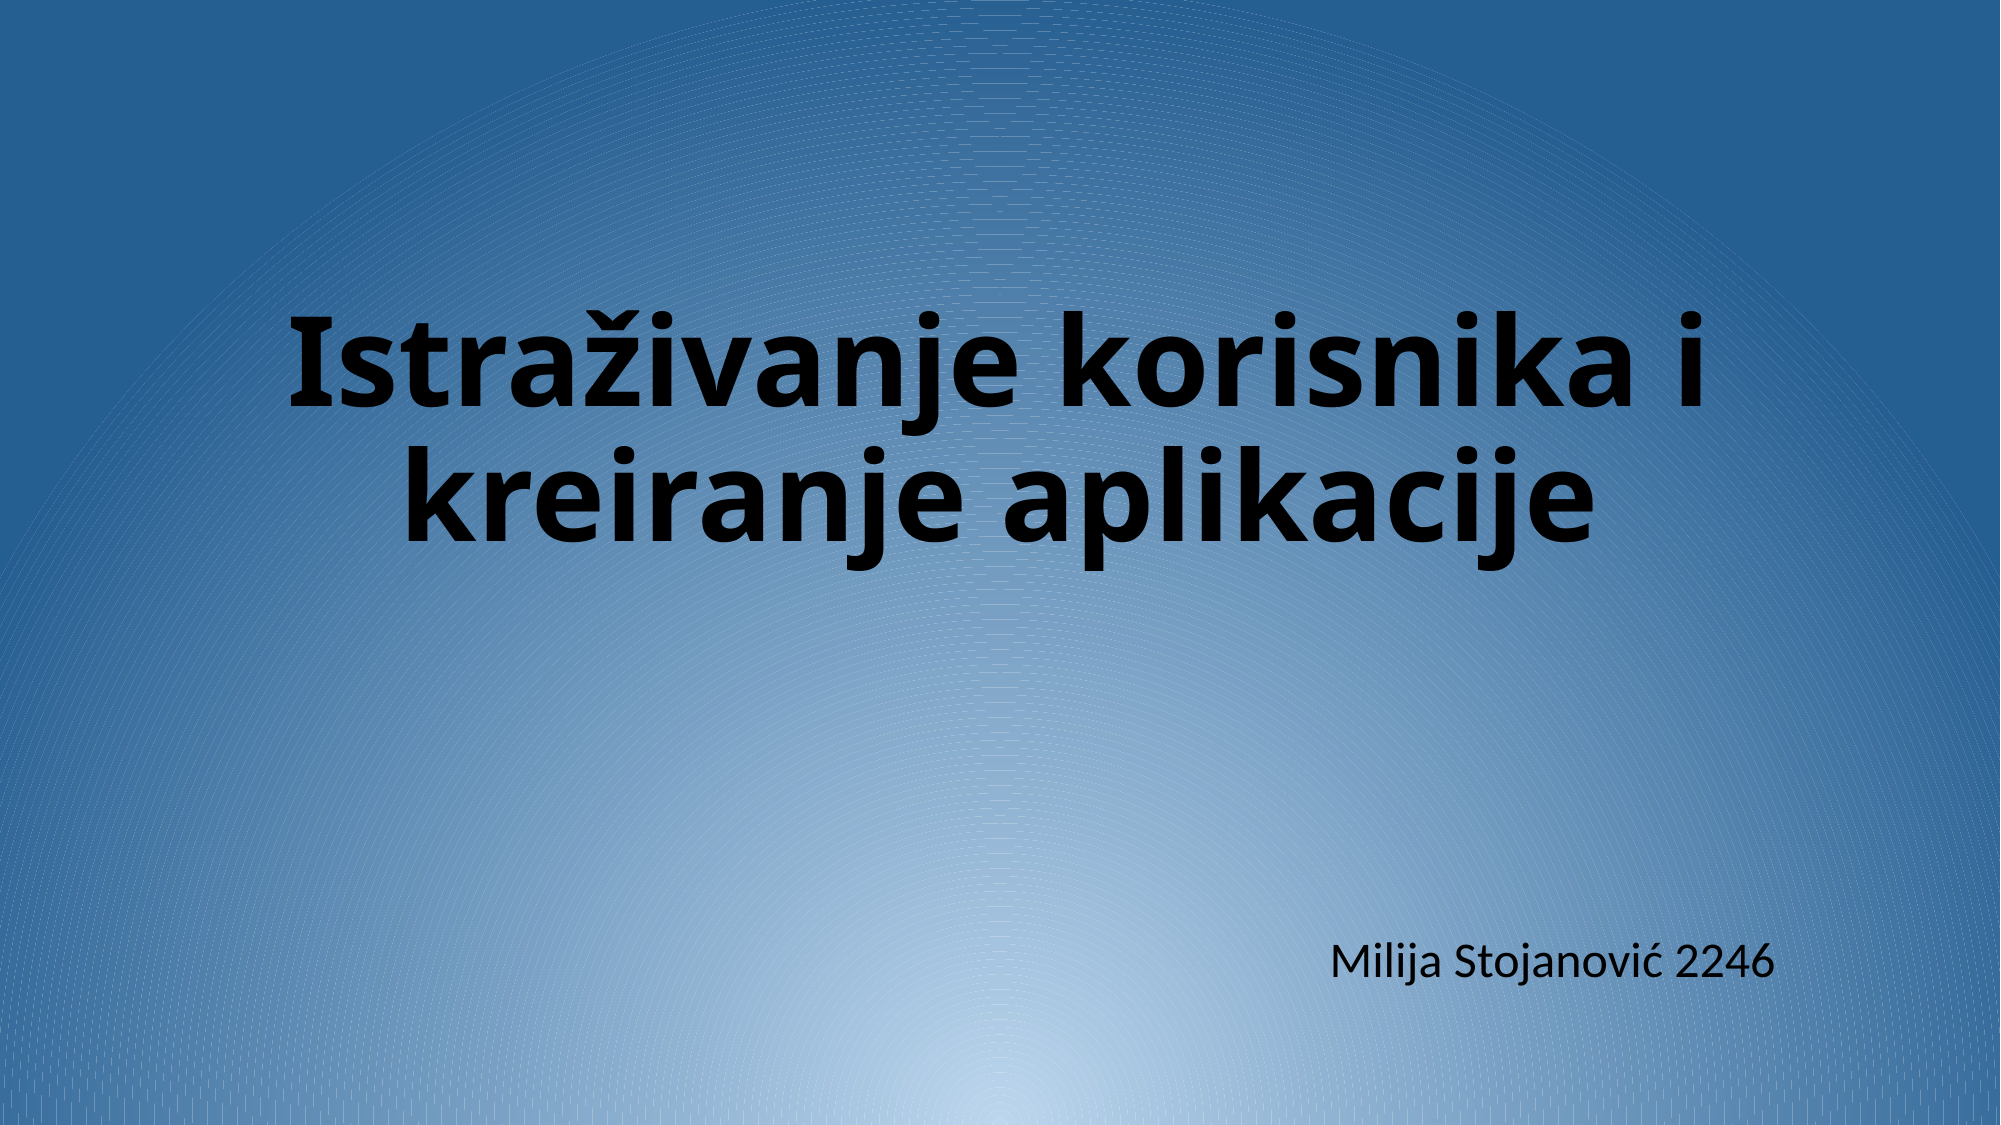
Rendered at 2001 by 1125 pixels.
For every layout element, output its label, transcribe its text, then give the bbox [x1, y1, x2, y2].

title Istraživanje korisnika i kreiranje aplikacije [249, 184, 1750, 576]
subtitle Milija Stojanović 2246 [1238, 927, 1867, 1017]
